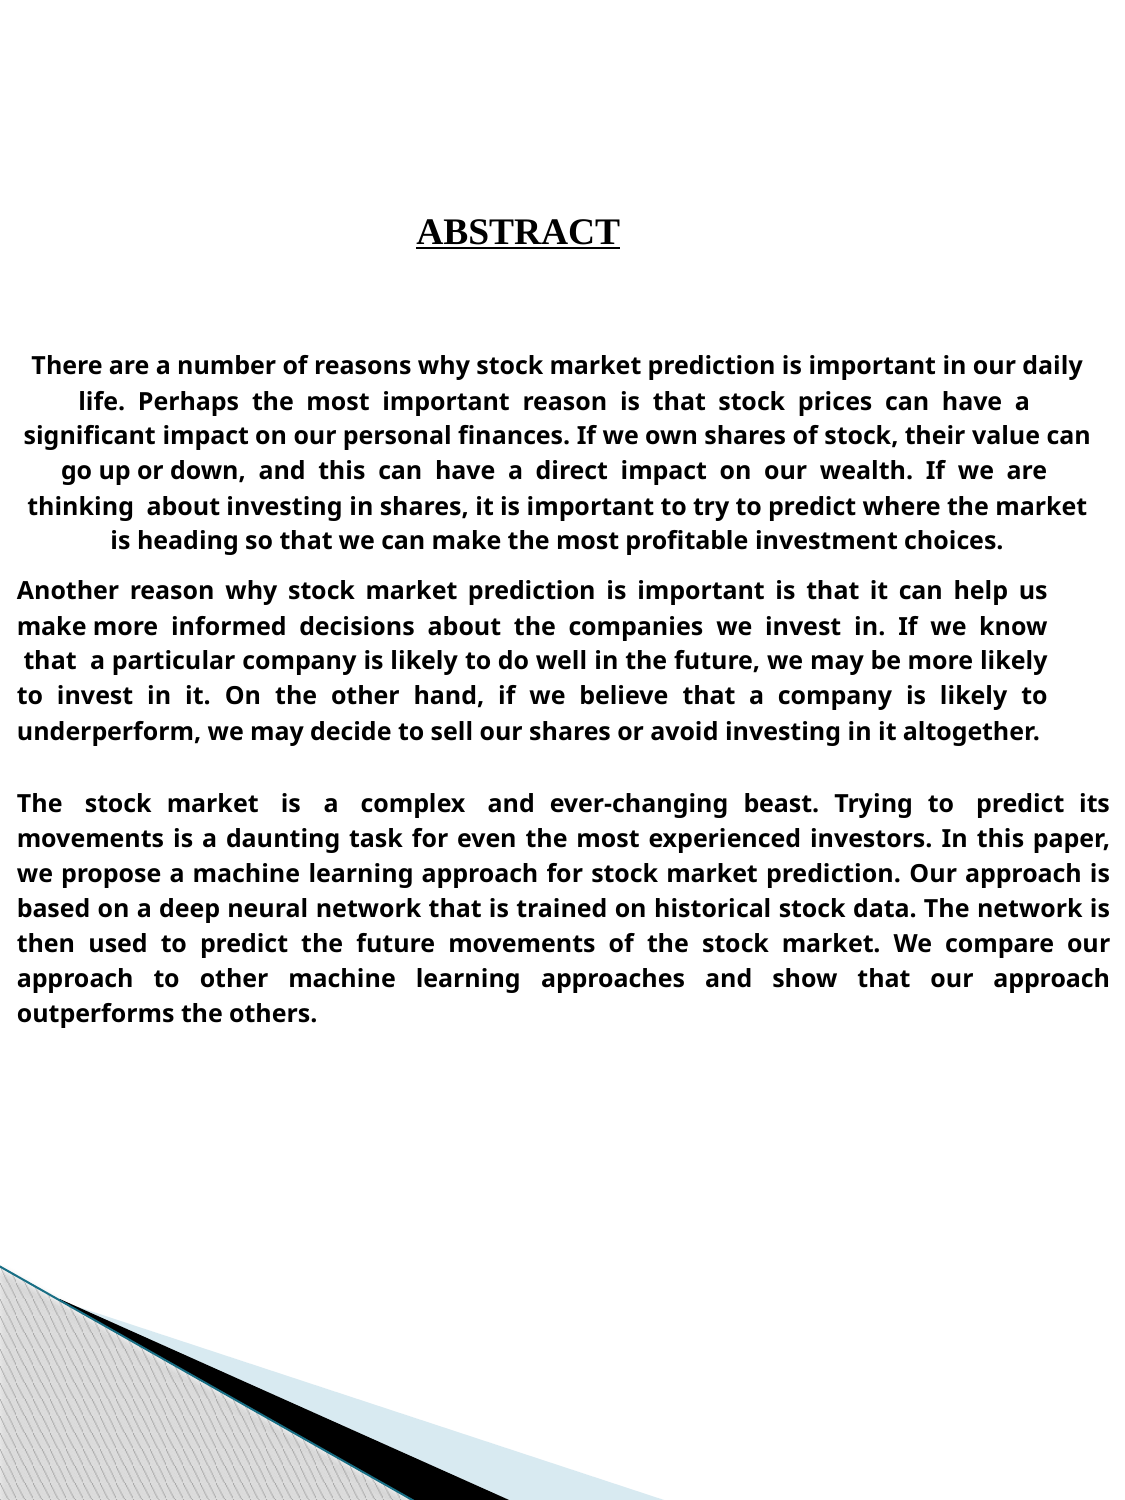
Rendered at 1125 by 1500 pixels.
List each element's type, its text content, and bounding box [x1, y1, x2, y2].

text_box The stock market is a complex and ever-changing beast. Trying to predict its movements is a daunting task for even the most experienced investors. In this paper, we propose a machine learning approach for stock market prediction. Our approach is based on a deep neural network that is trained on historical stock data. The network is then used to predict the future movements of the stock market. We compare our approach to other machine learning approaches and show that our approach outperforms the others. [0, 774, 1125, 1035]
text_box There are a number of reasons why stock market prediction is important in our daily life. Perhaps the most important reason is that stock prices can have a significant impact on our personal finances. If we own shares of stock, their value can go up or down, and this can have a direct impact on our wealth. If we are thinking about investing in shares, it is important to try to predict where the market is heading so that we can make the most profitable investment choices. [0, 337, 1113, 563]
text_box Another reason why stock market prediction is important is that it can help us make more informed decisions about the companies we invest in. If we know that a particular company is likely to do well in the future, we may be more likely to invest in it. On the other hand, if we believe that a company is likely to underperform, we may decide to sell our shares or avoid investing in it altogether. [0, 562, 1063, 753]
text_box ABSTRACT [49, 199, 813, 260]
